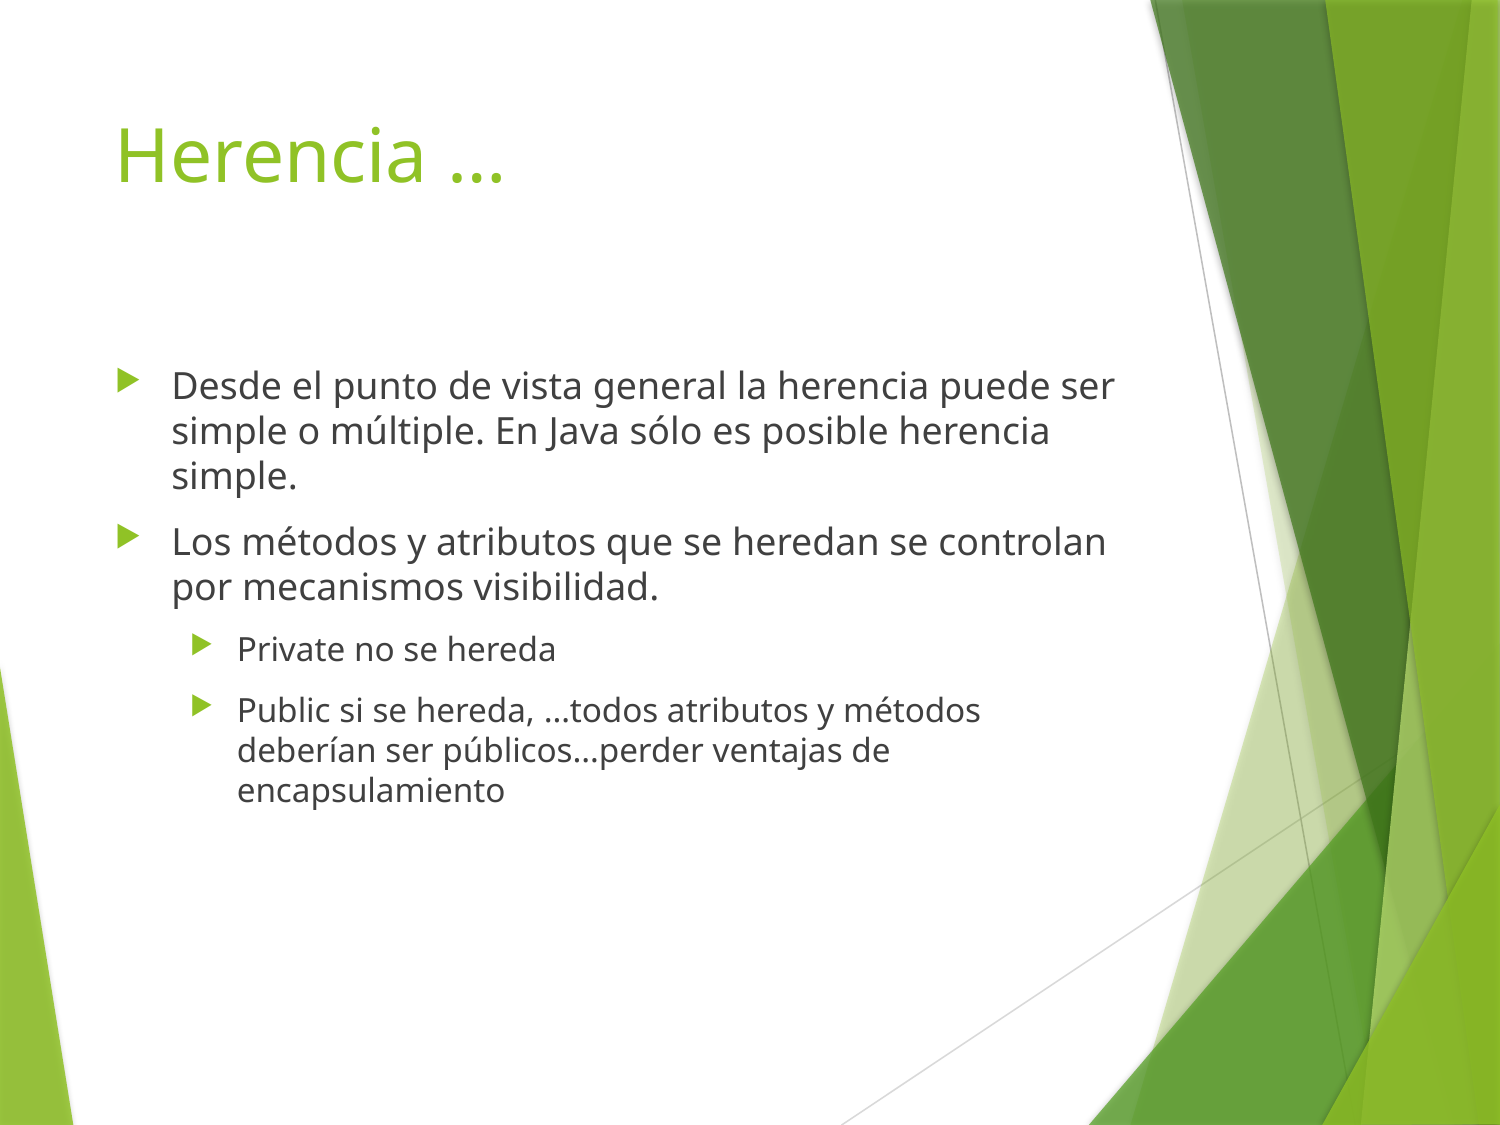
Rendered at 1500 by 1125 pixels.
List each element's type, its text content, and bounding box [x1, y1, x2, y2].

list Desde el punto de vista general la herencia puede ser simple o múltiple. En Java sólo es posible herencia simple. Los métodos y atributos que se heredan se controlan por mecanismos visibilidad. Private no se hereda Public si se hereda, …todos atributos y métodos deberían ser públicos…perder ventajas de encapsulamiento [99, 354, 1142, 992]
title Herencia … [99, 99, 1142, 317]
